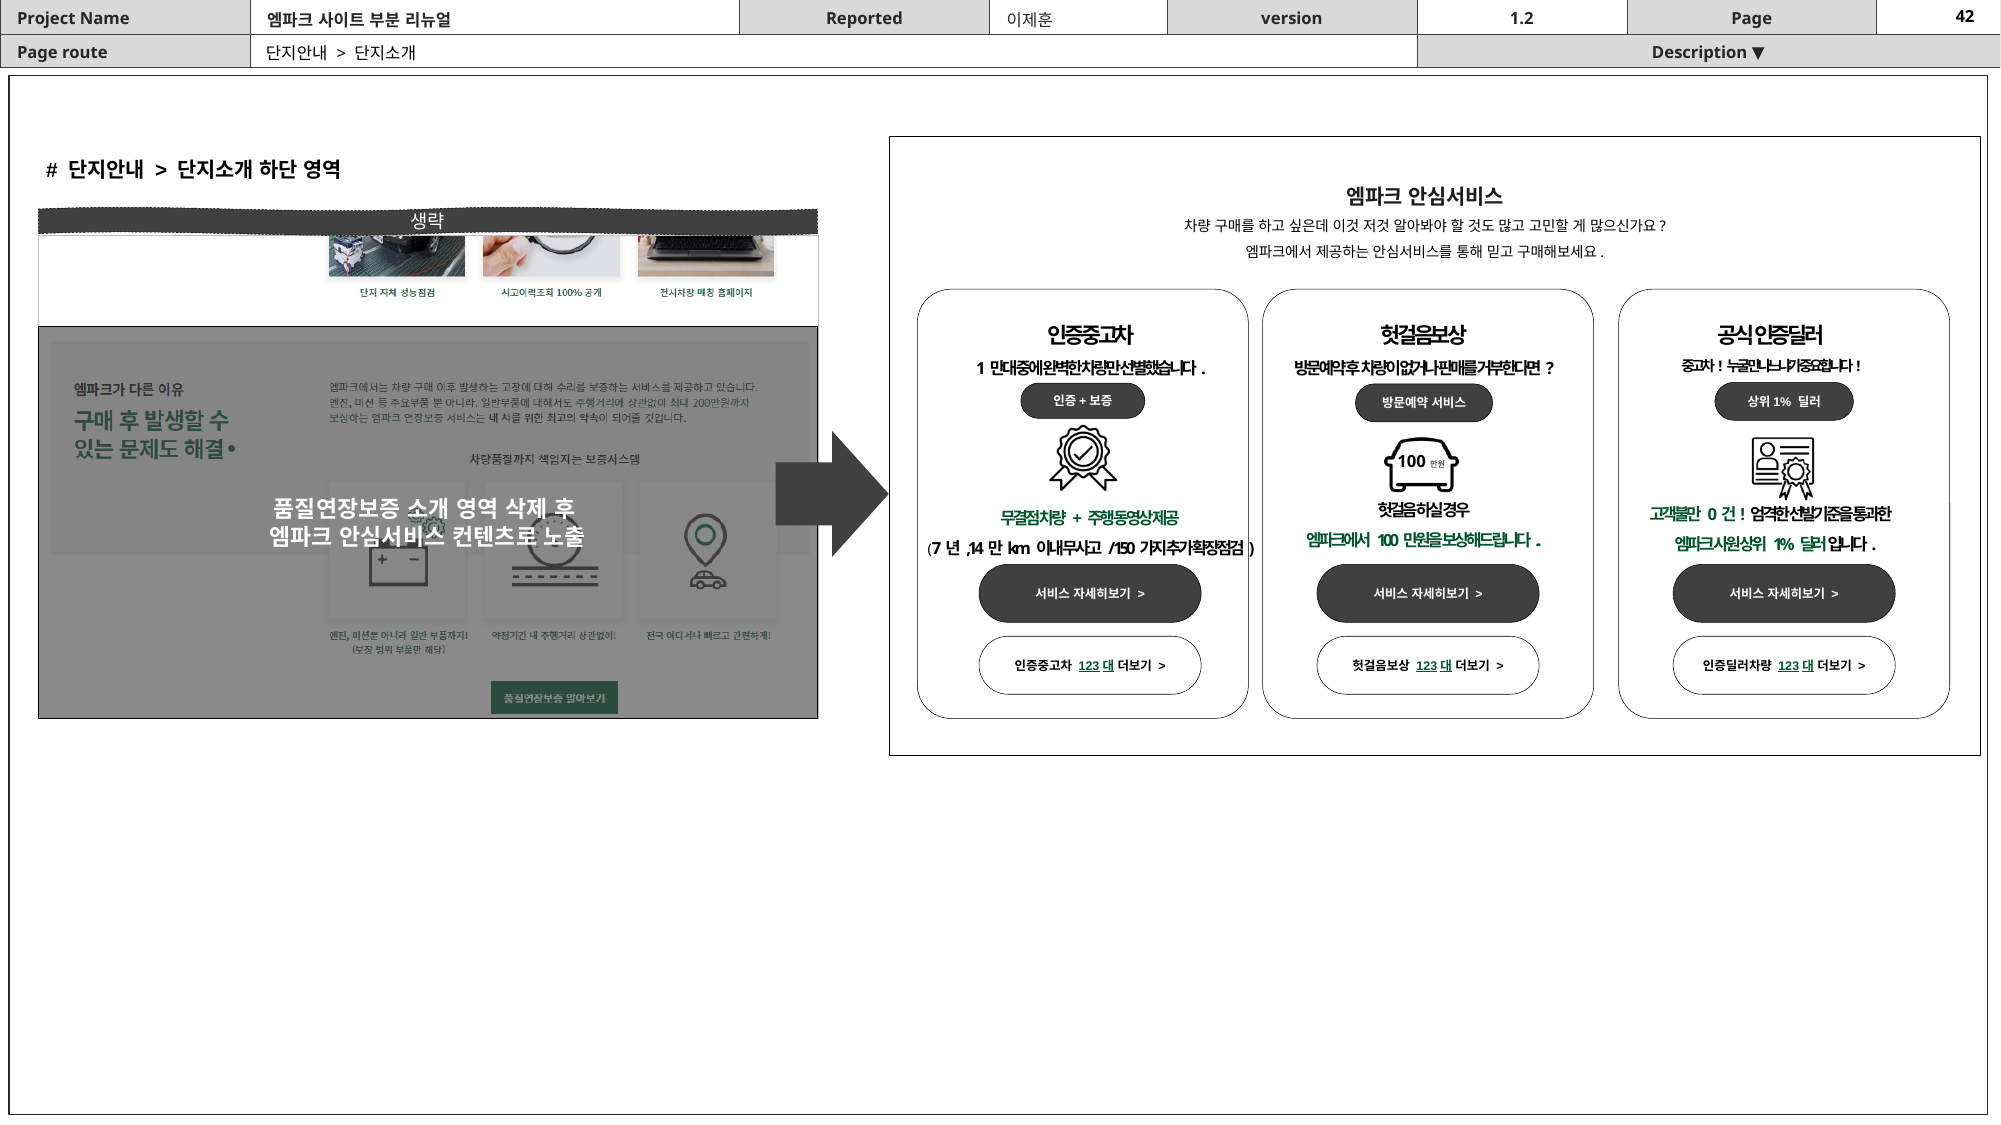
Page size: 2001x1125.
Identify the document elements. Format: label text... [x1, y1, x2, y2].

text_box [978, 564, 1202, 695]
picture [1037, 413, 1129, 501]
picture [1370, 422, 1478, 502]
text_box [1316, 564, 1540, 695]
text_box [889, 136, 1981, 756]
picture [38, 235, 818, 719]
text_box [822, 430, 889, 557]
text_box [1672, 564, 1896, 695]
picture [1741, 426, 1827, 505]
text_box 생략 [36, 205, 820, 236]
title 단지안내 > 단지소개 [251, 35, 1417, 68]
text_box # 단지안내 > 단지소개 하단 영역 [31, 149, 396, 190]
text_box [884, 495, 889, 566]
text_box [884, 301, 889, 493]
